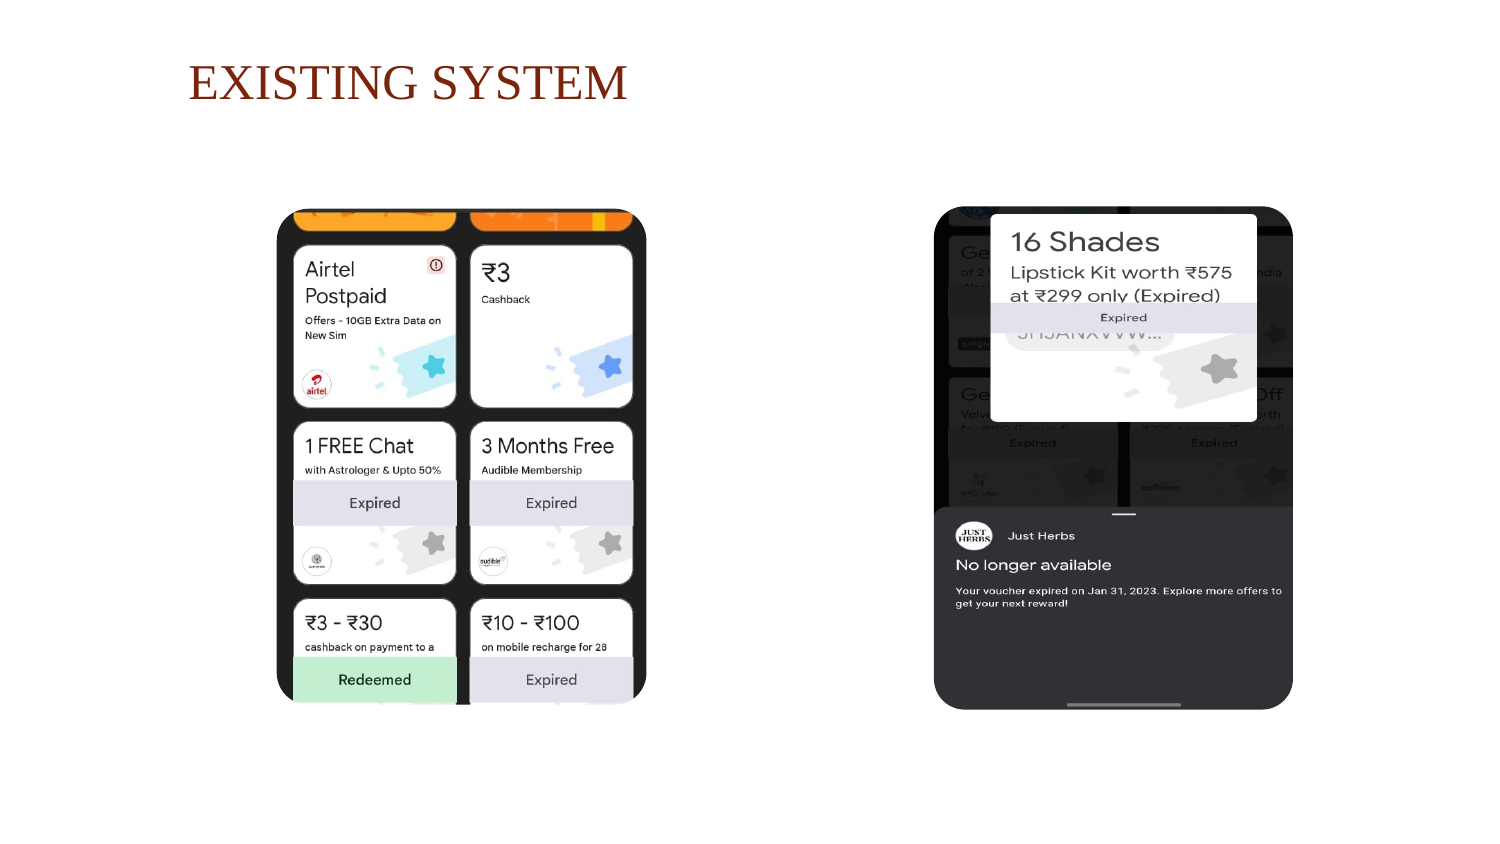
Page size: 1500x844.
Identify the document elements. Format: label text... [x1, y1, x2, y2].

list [276, 208, 647, 705]
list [933, 206, 1293, 710]
title EXISTING SYSTEM [173, 32, 1403, 135]
